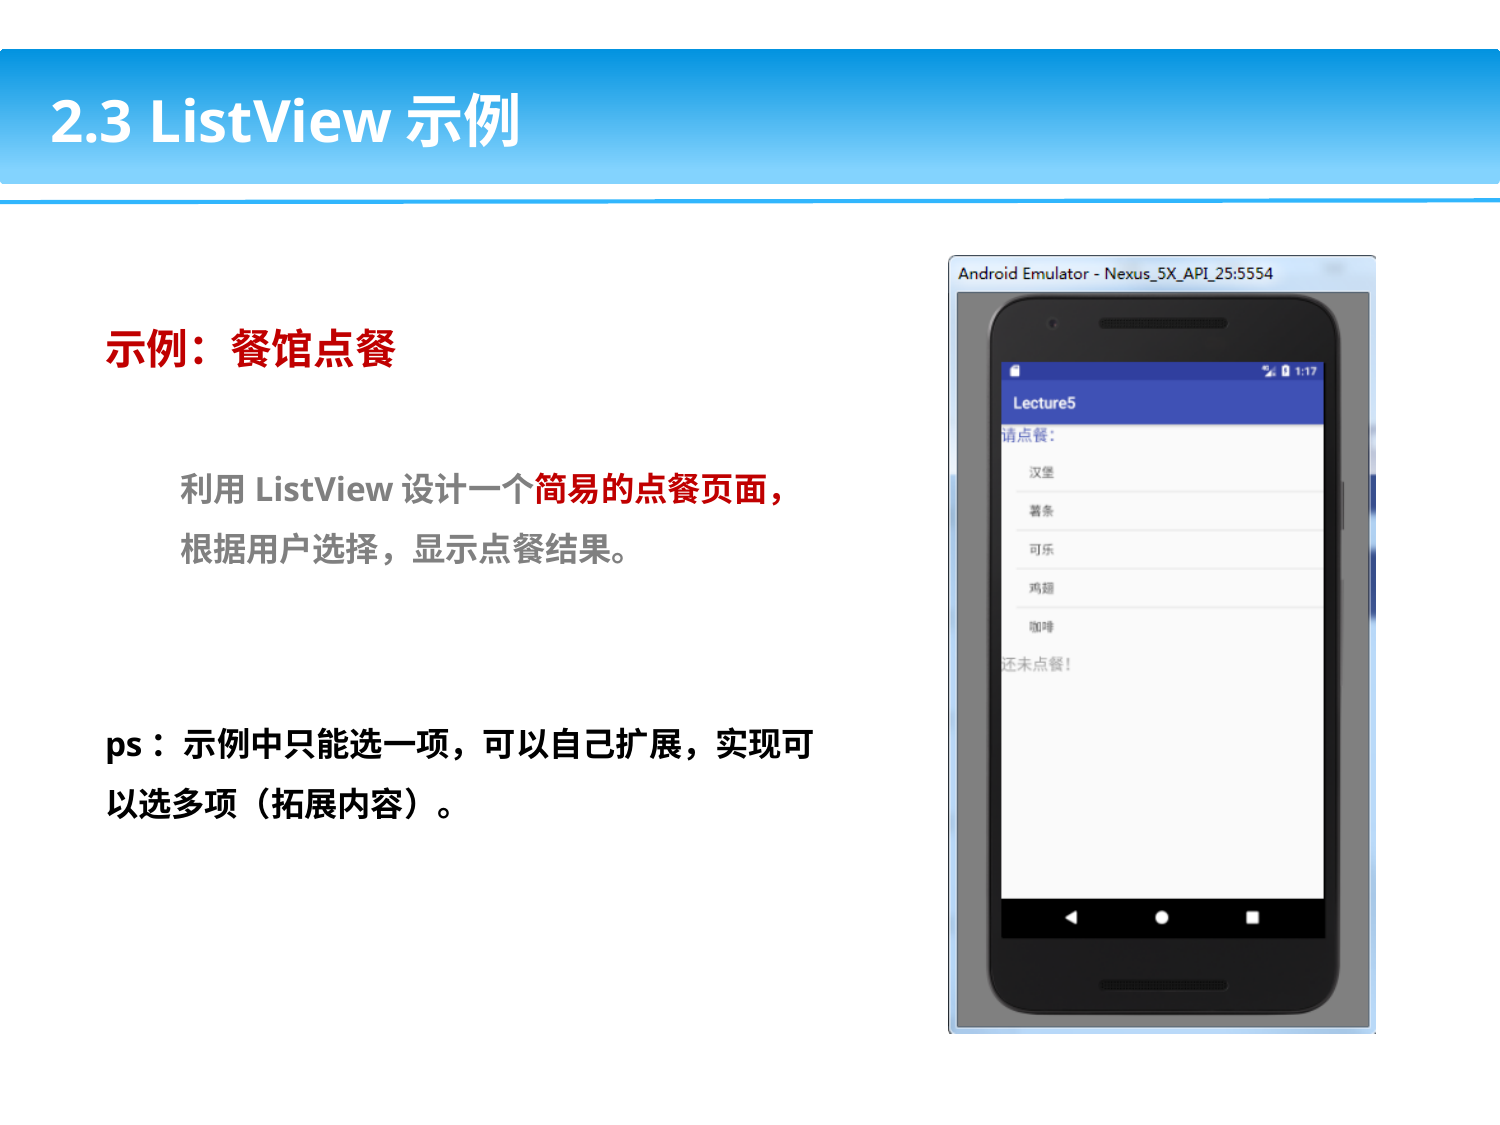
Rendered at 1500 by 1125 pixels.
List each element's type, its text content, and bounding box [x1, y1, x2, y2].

text_box 示例：餐馆点餐 利用ListView设计一个简易的点餐页面，根据用户选择，显示点餐结果。 ps：示例中只能选一项，可以自己扩展，实现可以选多项（拓展内容）。 [90, 290, 833, 905]
text_box 2.3 ListView示例 [34, 54, 1356, 185]
picture [947, 255, 1377, 1034]
